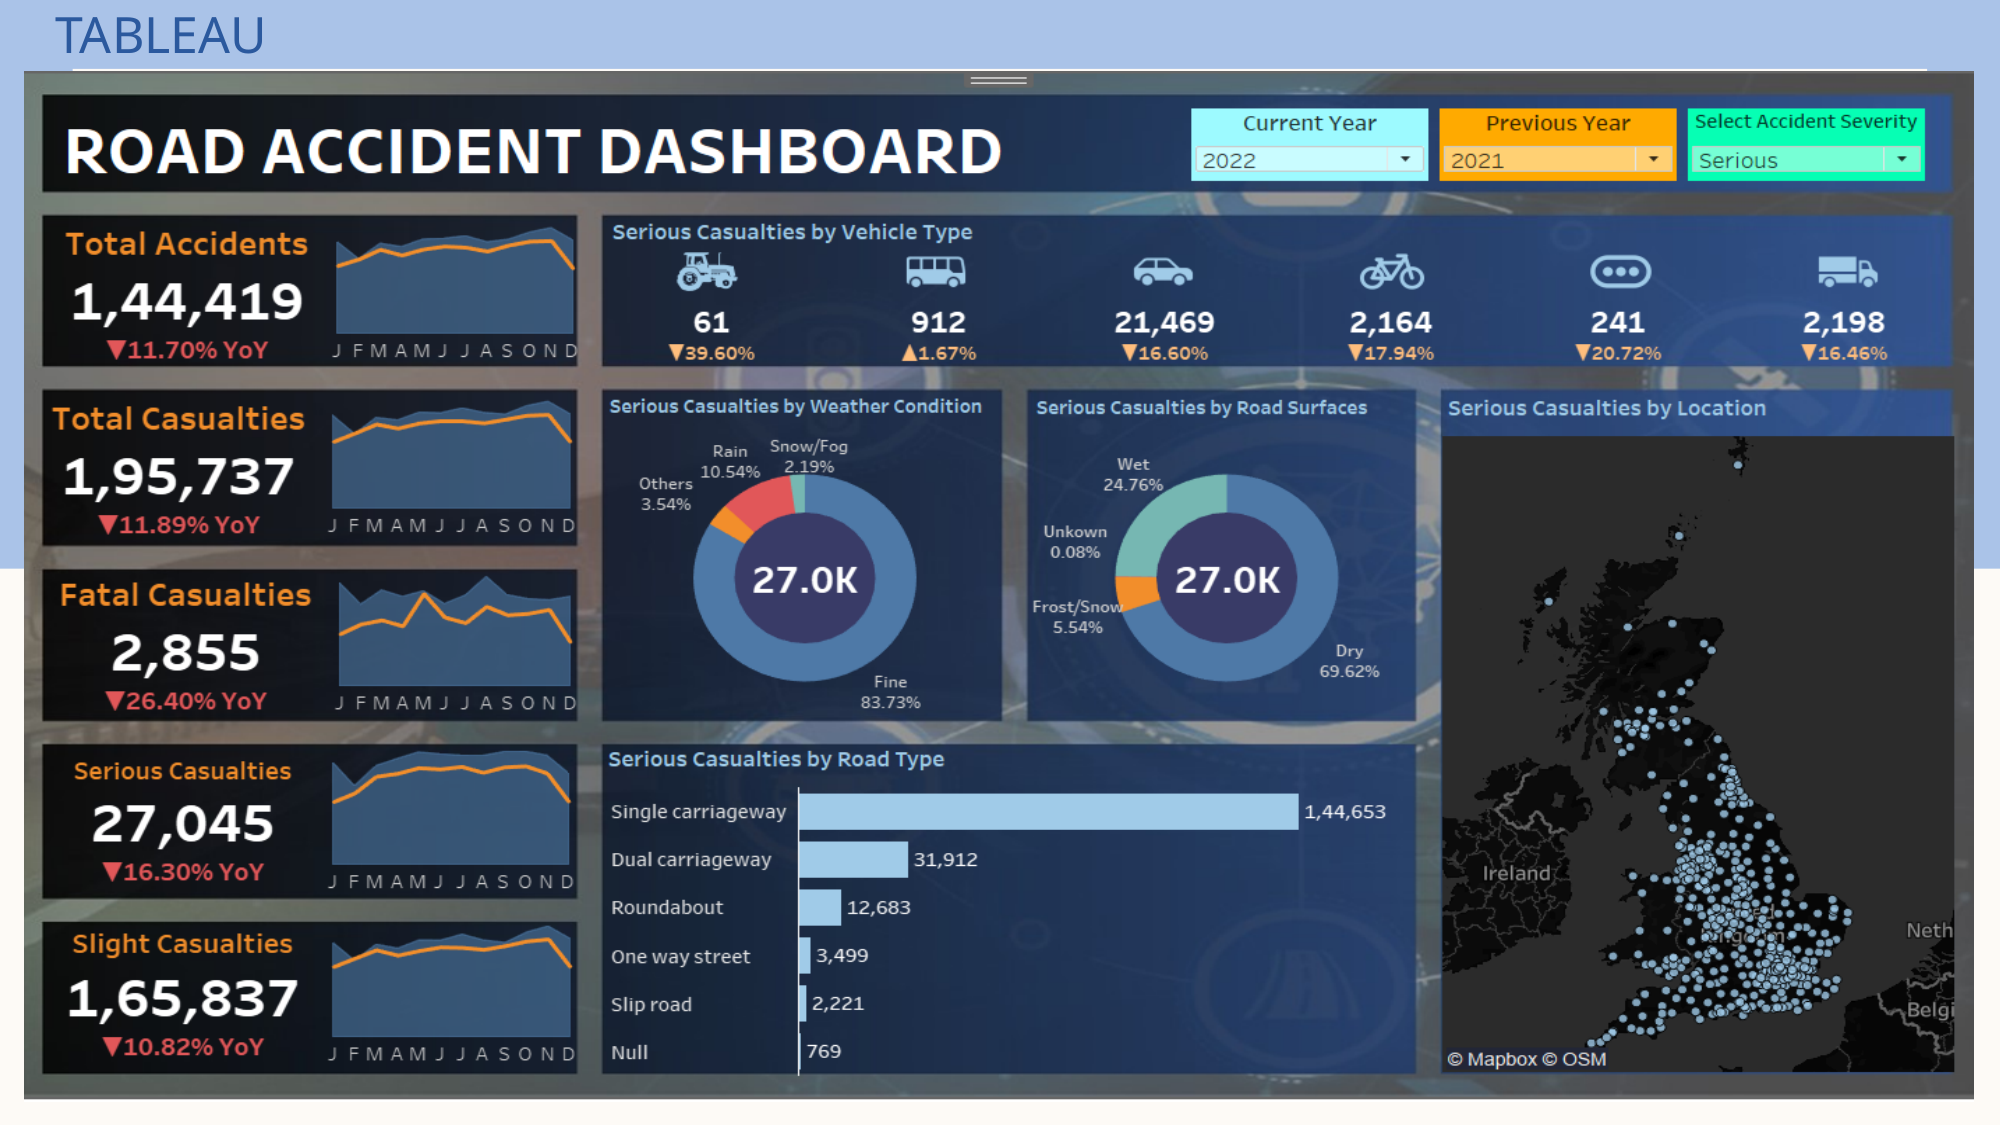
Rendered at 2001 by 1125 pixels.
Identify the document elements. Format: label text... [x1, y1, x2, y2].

text_box TABLEAU [40, 0, 449, 71]
picture [24, 71, 1974, 1102]
